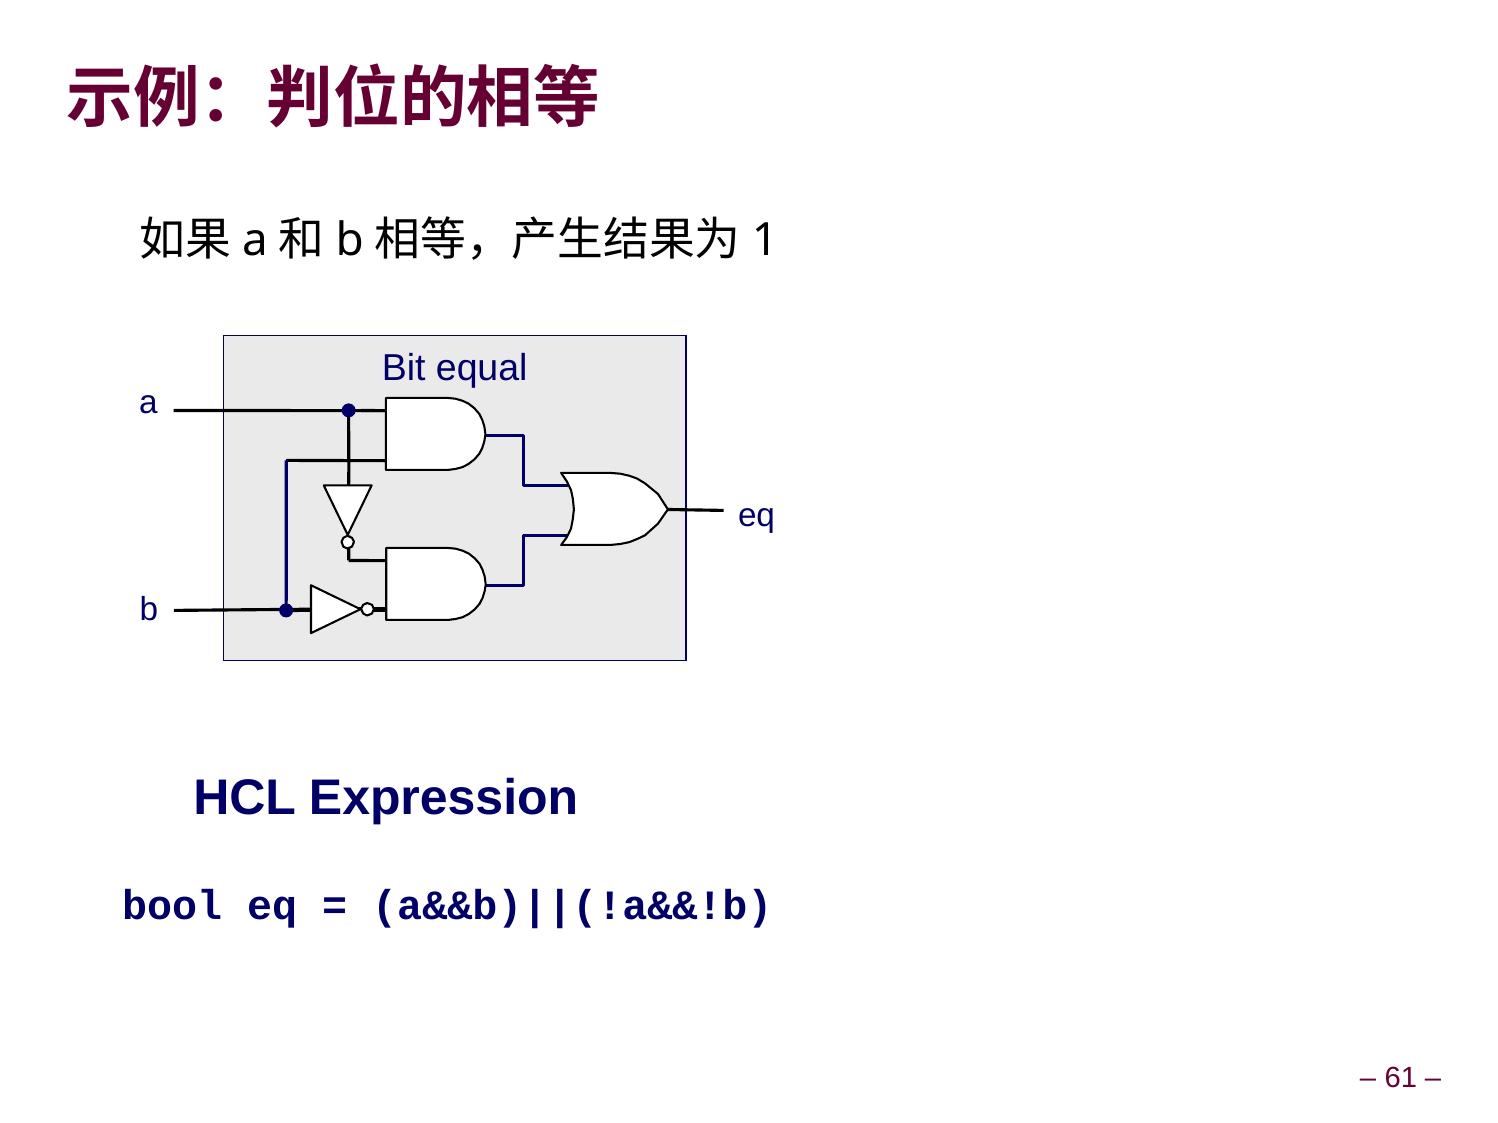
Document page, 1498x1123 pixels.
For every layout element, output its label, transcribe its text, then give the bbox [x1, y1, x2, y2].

title 示例：判位的相等 [66, 40, 1462, 162]
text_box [123, 335, 823, 661]
text_box bool eq = (a&&b)||(!a&&!b) [114, 876, 780, 937]
text_box HCL Expression [185, 763, 586, 833]
list 如果a和b相等，产生结果为1 [42, 190, 1405, 314]
